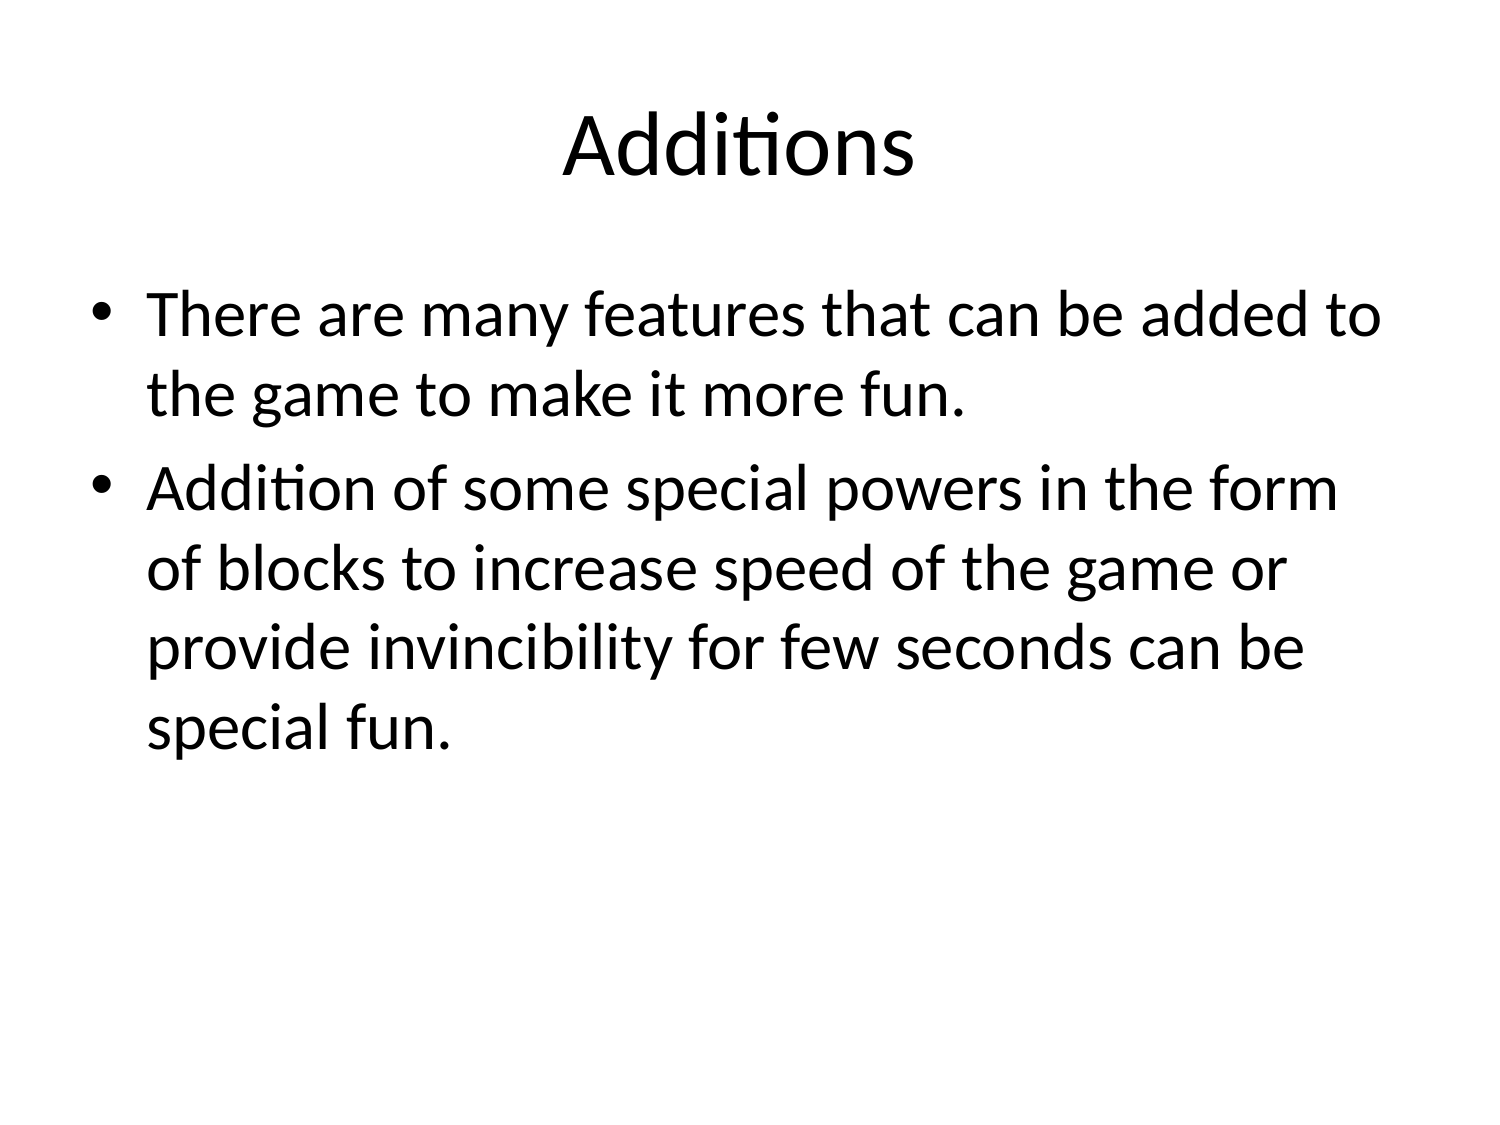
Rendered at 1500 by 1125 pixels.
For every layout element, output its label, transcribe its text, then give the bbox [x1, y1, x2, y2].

title Additions [75, 45, 1425, 233]
list There are many features that can be added to the game to make it more fun. Addition of some special powers in the form of blocks to increase speed of the game or provide invincibility for few seconds can be special fun. [75, 262, 1425, 1005]
